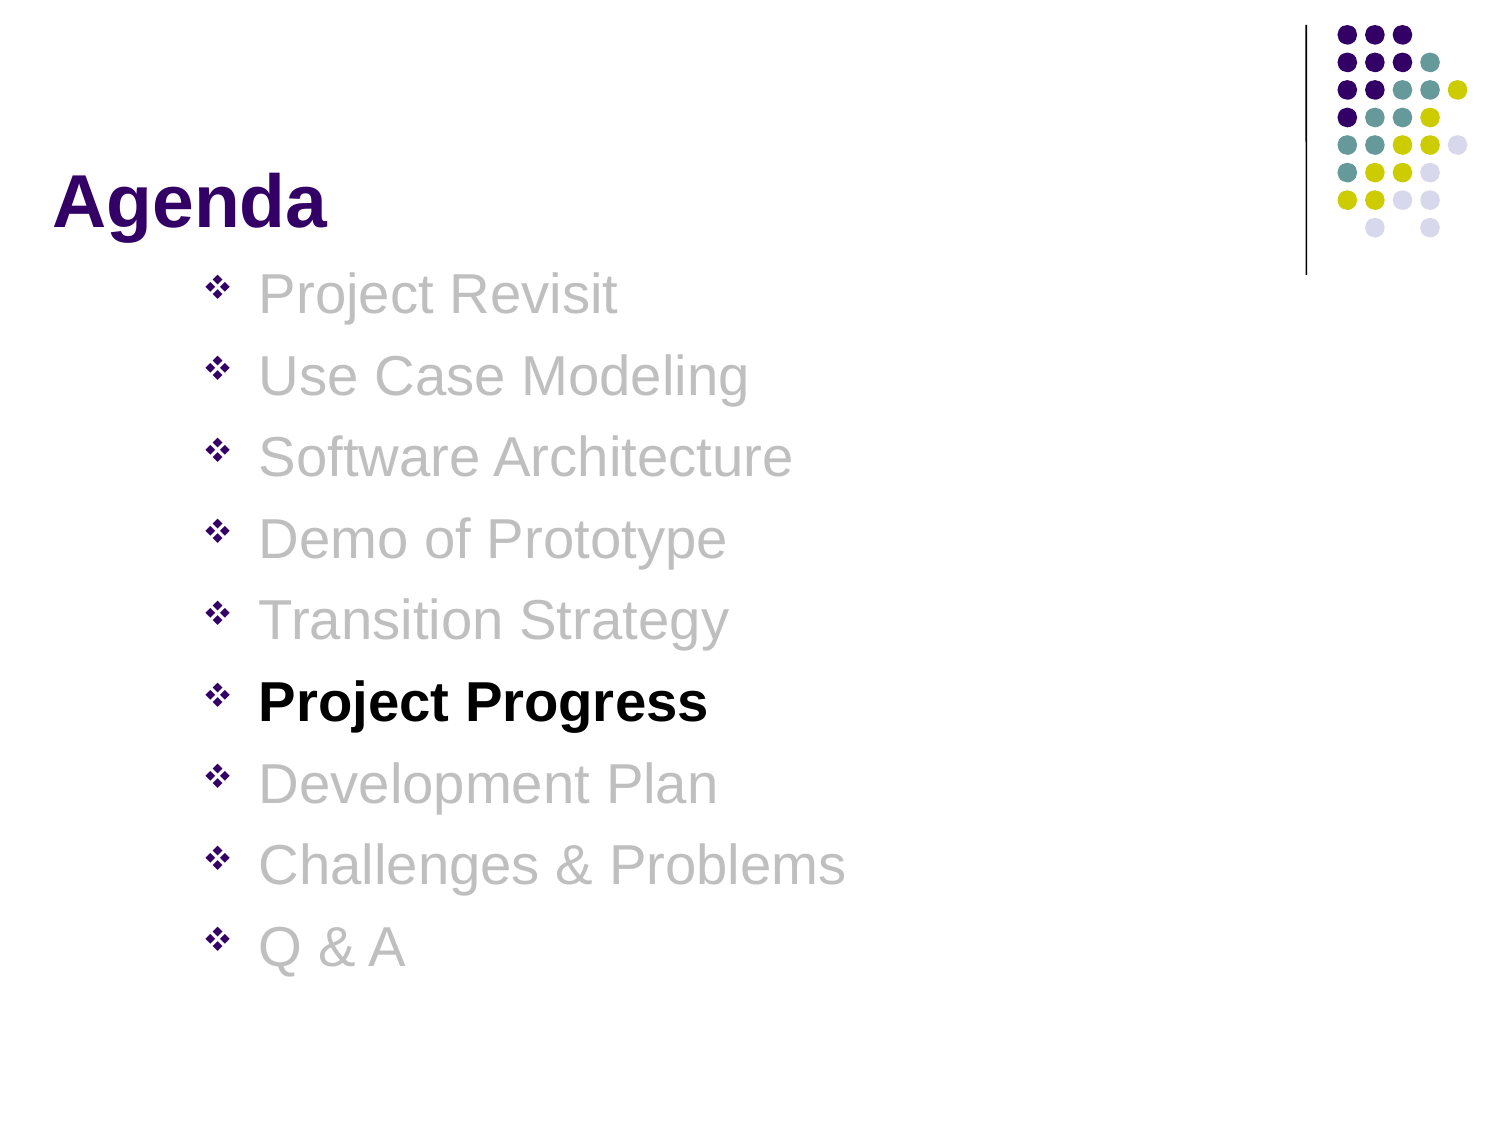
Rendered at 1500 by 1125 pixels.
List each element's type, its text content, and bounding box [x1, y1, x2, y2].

title Agenda [37, 37, 1301, 251]
list Project Revisit Use Case Modeling Software Architecture Demo of Prototype Transition Strategy Project Progress Development Plan Challenges & Problems Q & A [187, 249, 1401, 1013]
